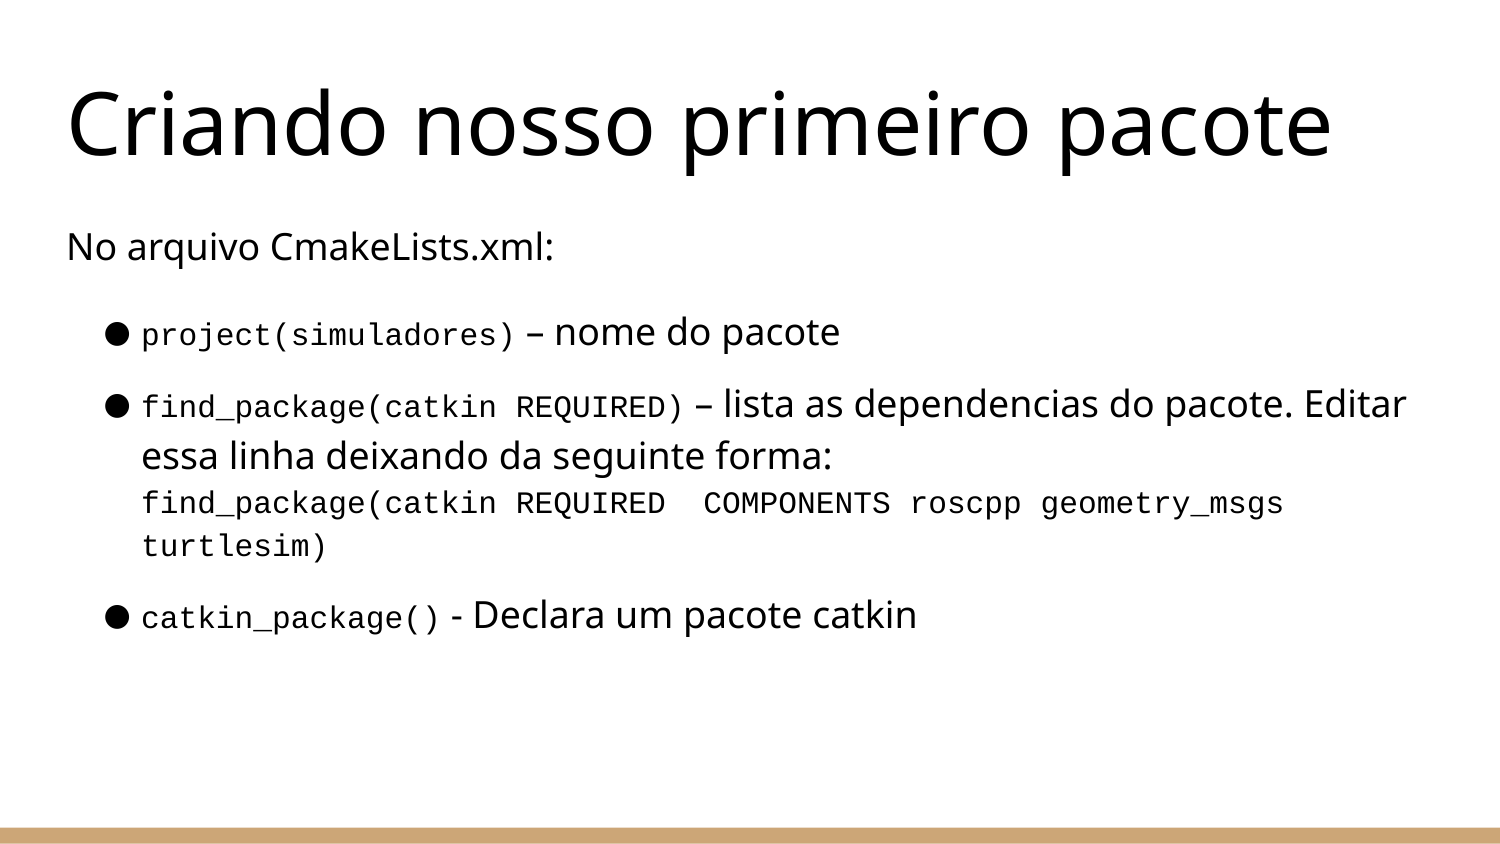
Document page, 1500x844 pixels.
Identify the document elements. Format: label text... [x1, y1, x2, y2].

list No arquivo CmakeLists.xml: project(simuladores) – nome do pacote find_package(catkin REQUIRED) – lista as dependencias do pacote. Editar essa linha deixando da seguinte forma: find_package(catkin REQUIRED COMPONENTS roscpp geometry_msgs turtlesim) catkin_package() - Declara um pacote catkin [51, 200, 1449, 752]
title Criando nosso primeiro pacote [51, 51, 1449, 189]
